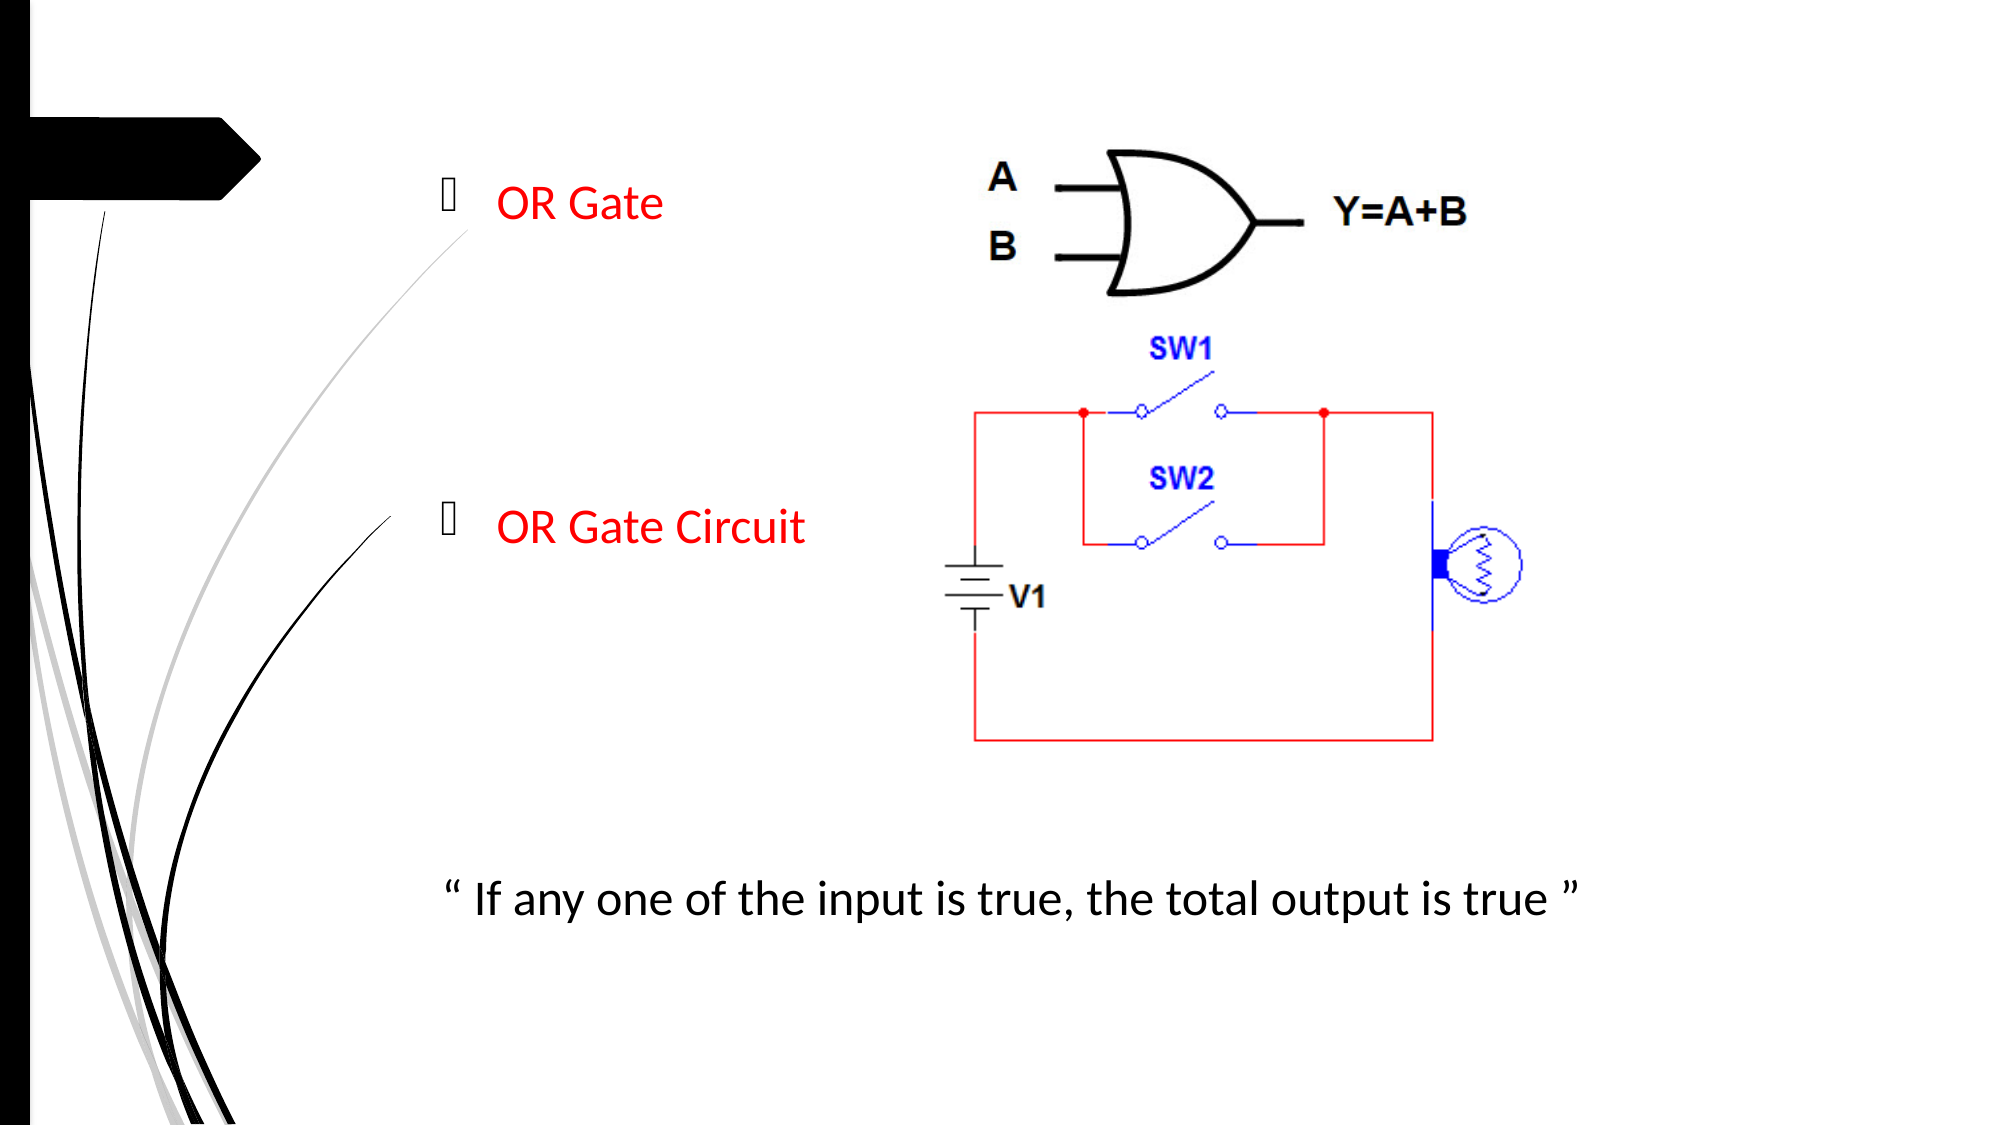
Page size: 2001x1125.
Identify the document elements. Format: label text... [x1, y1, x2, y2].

picture [967, 114, 1487, 323]
picture [927, 325, 1527, 771]
list OR Gate OR Gate Circuit [425, 162, 1888, 783]
text_box “ If any one of the input is true, the total output is true ” [426, 857, 1764, 933]
